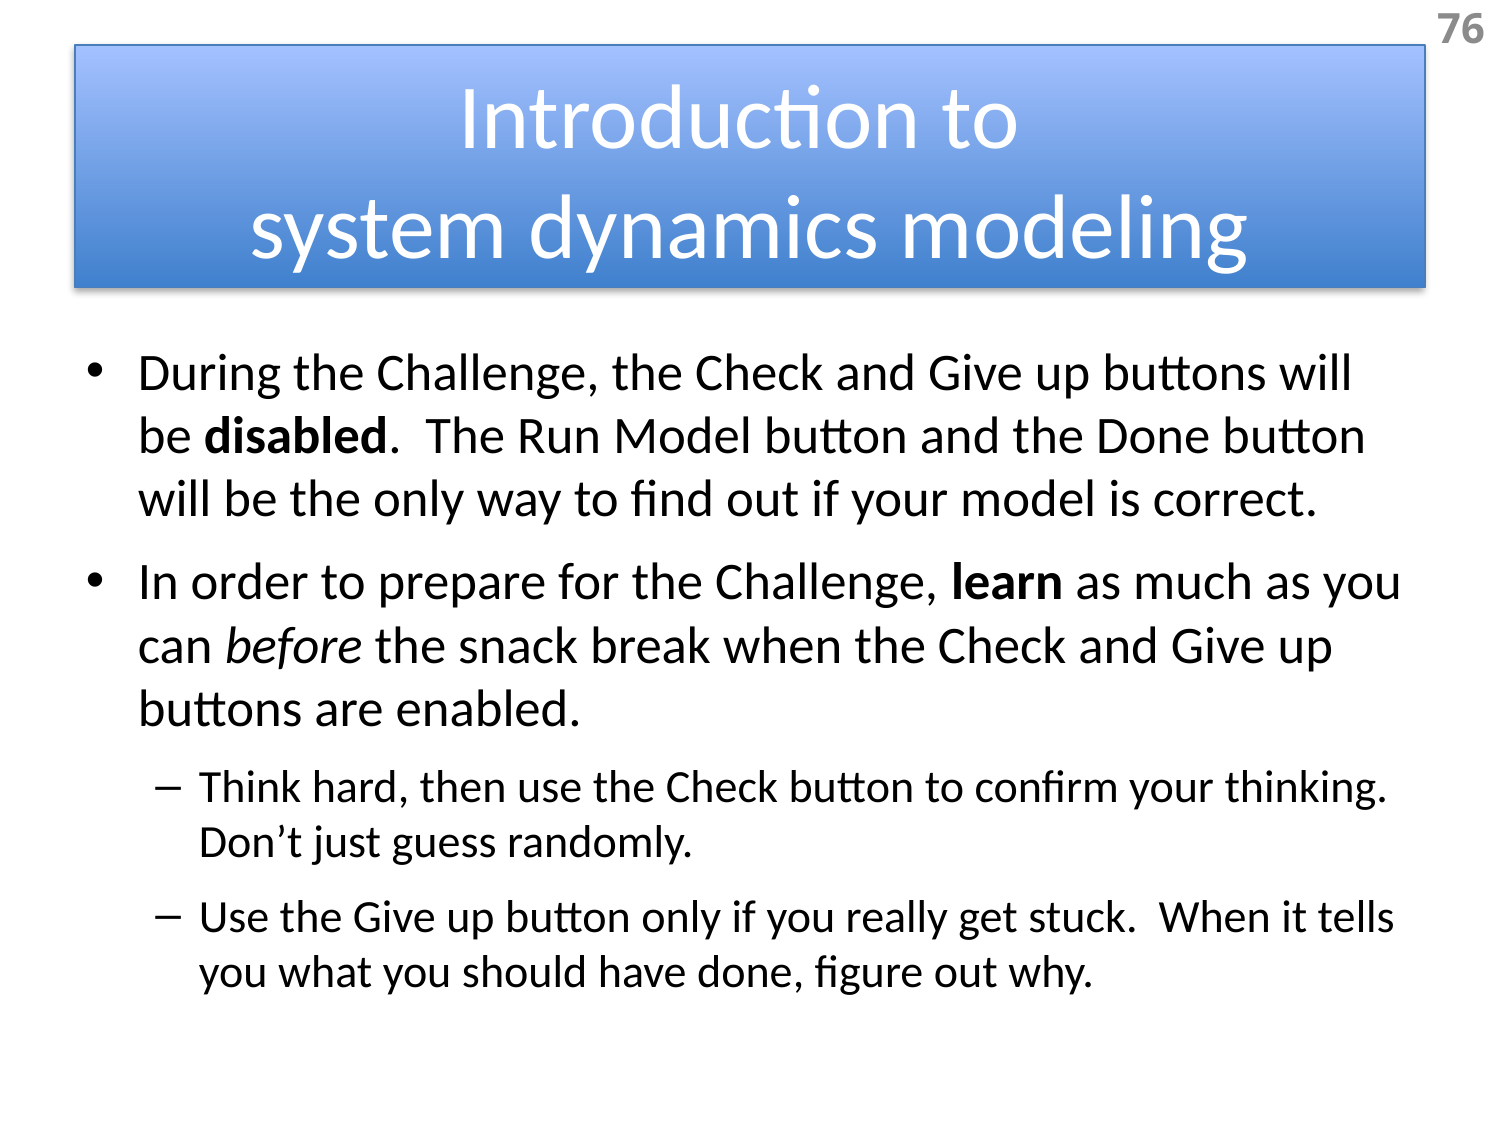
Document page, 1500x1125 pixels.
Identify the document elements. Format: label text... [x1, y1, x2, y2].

slide_number 76 [1149, 0, 1500, 60]
list During the Challenge, the Check and Give up buttons will be disabled. The Run Model button and the Done button will be the only way to find out if your model is correct. In order to prepare for the Challenge, learn as much as you can before the snack break when the Check and Give up buttons are enabled. Think hard, then use the Check button to confirm your thinking. Don’t just guess randomly. Use the Give up button only if you really get stuck. When it tells you what you should have done, figure out why. [70, 330, 1421, 1073]
text_box Introduction to system dynamics modeling [74, 44, 1426, 288]
